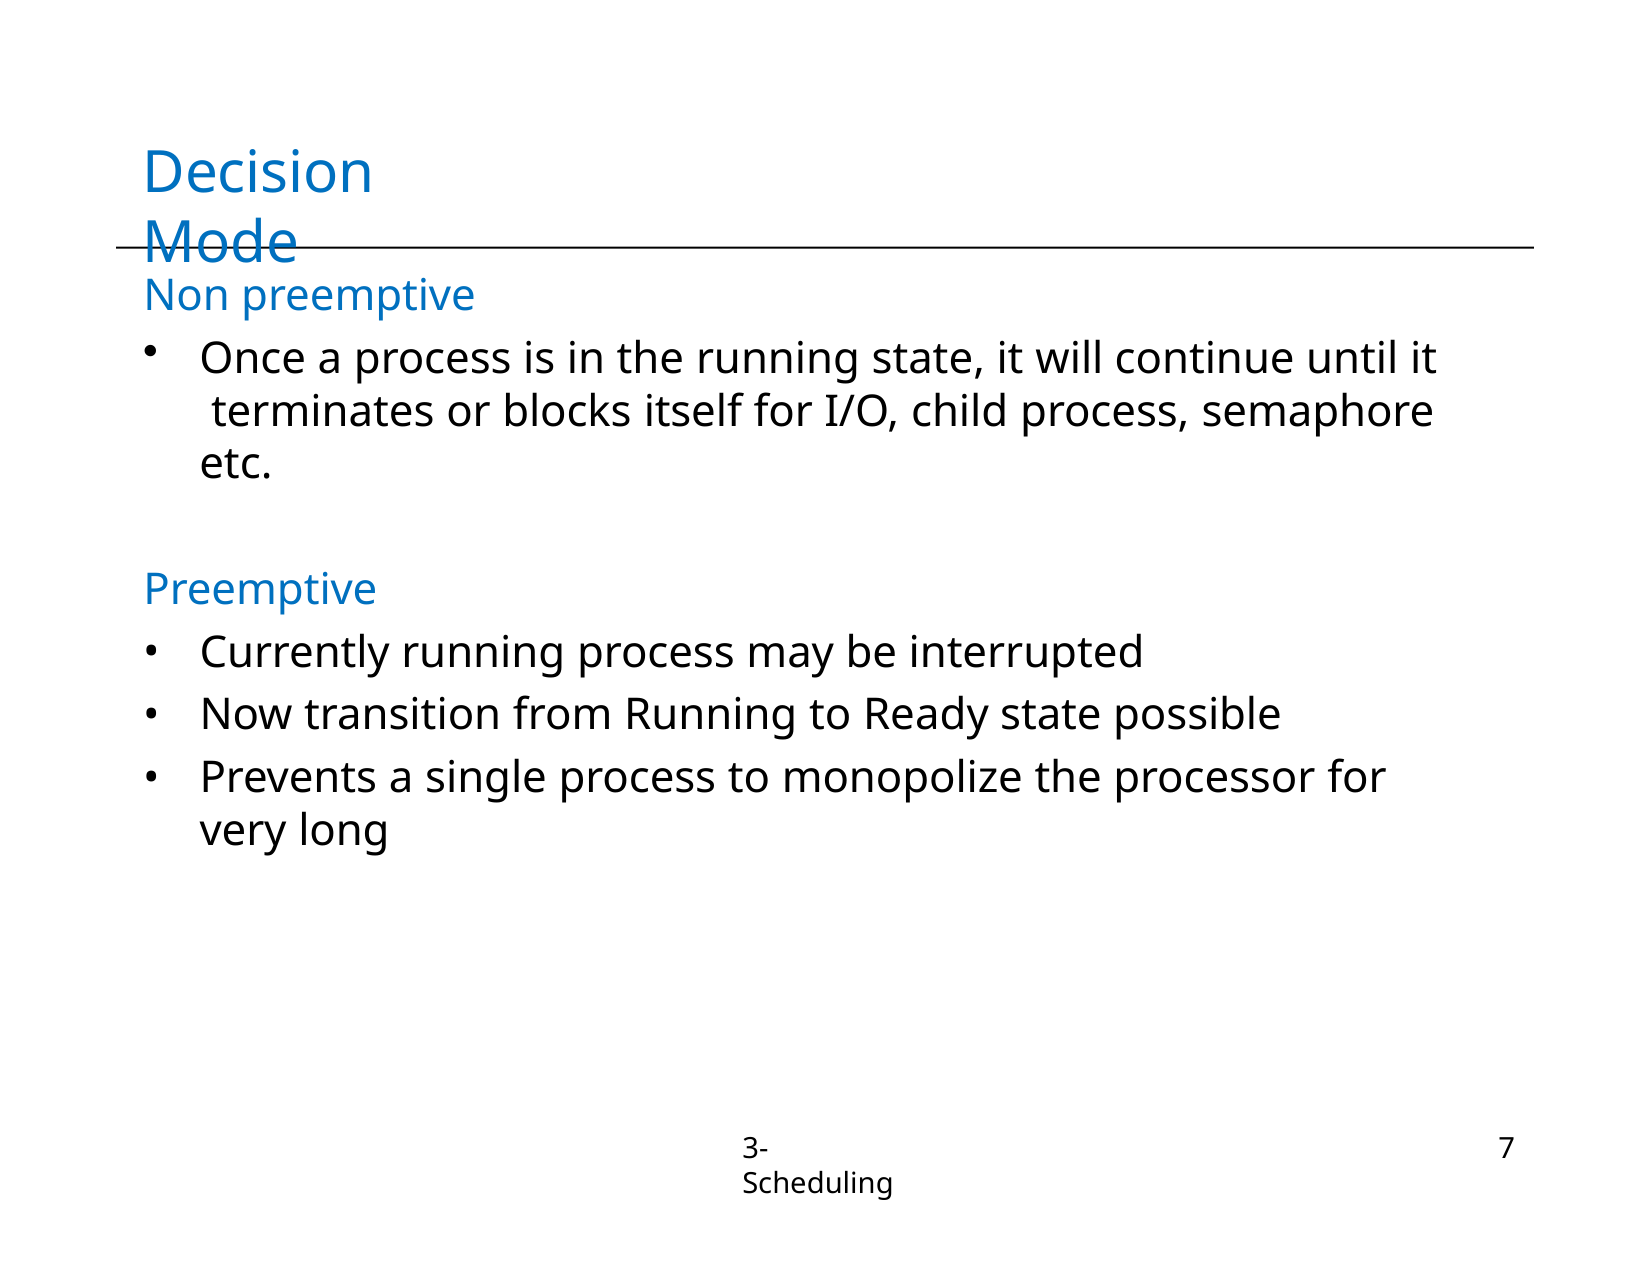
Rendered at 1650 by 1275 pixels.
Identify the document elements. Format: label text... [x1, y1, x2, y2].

text_box 7 [1492, 1127, 1521, 1169]
text_box Non preemptive Once a process is in the running state, it will continue until it terminates or blocks itself for I/O, child process, semaphore etc. Preemptive Currently running process may be interrupted Now transition from Running to Ready state possible Prevents a single process to monopolize the processor for very long [141, 254, 1510, 855]
text_box 3-Scheduling [740, 1127, 911, 1200]
title Decision Mode [140, 132, 518, 348]
